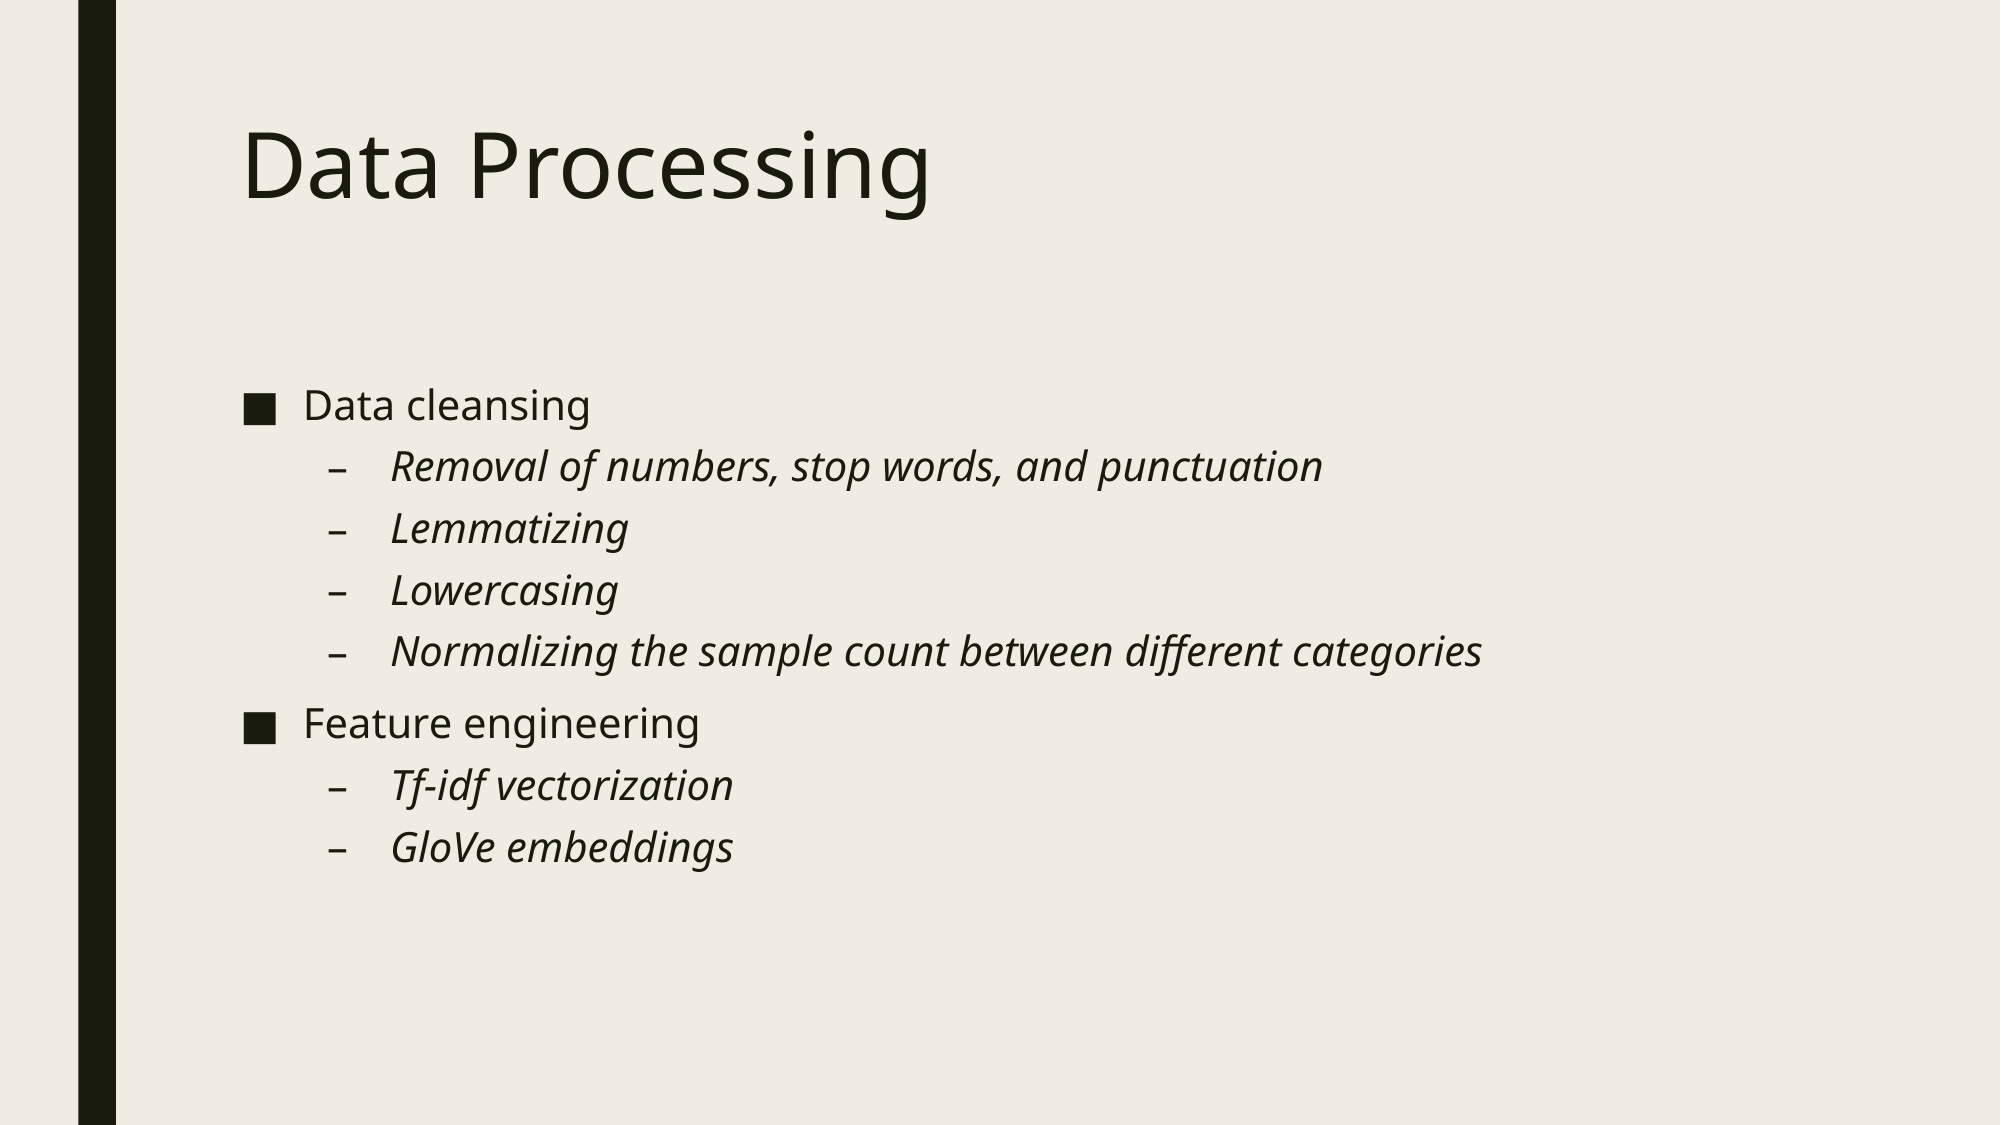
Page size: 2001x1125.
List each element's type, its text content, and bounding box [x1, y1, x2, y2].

title Data Processing [225, 112, 1800, 357]
list Data cleansing Removal of numbers, stop words, and punctuation Lemmatizing Lowercasing Normalizing the sample count between different categories Feature engineering Tf-idf vectorization GloVe embeddings [225, 375, 1800, 963]
